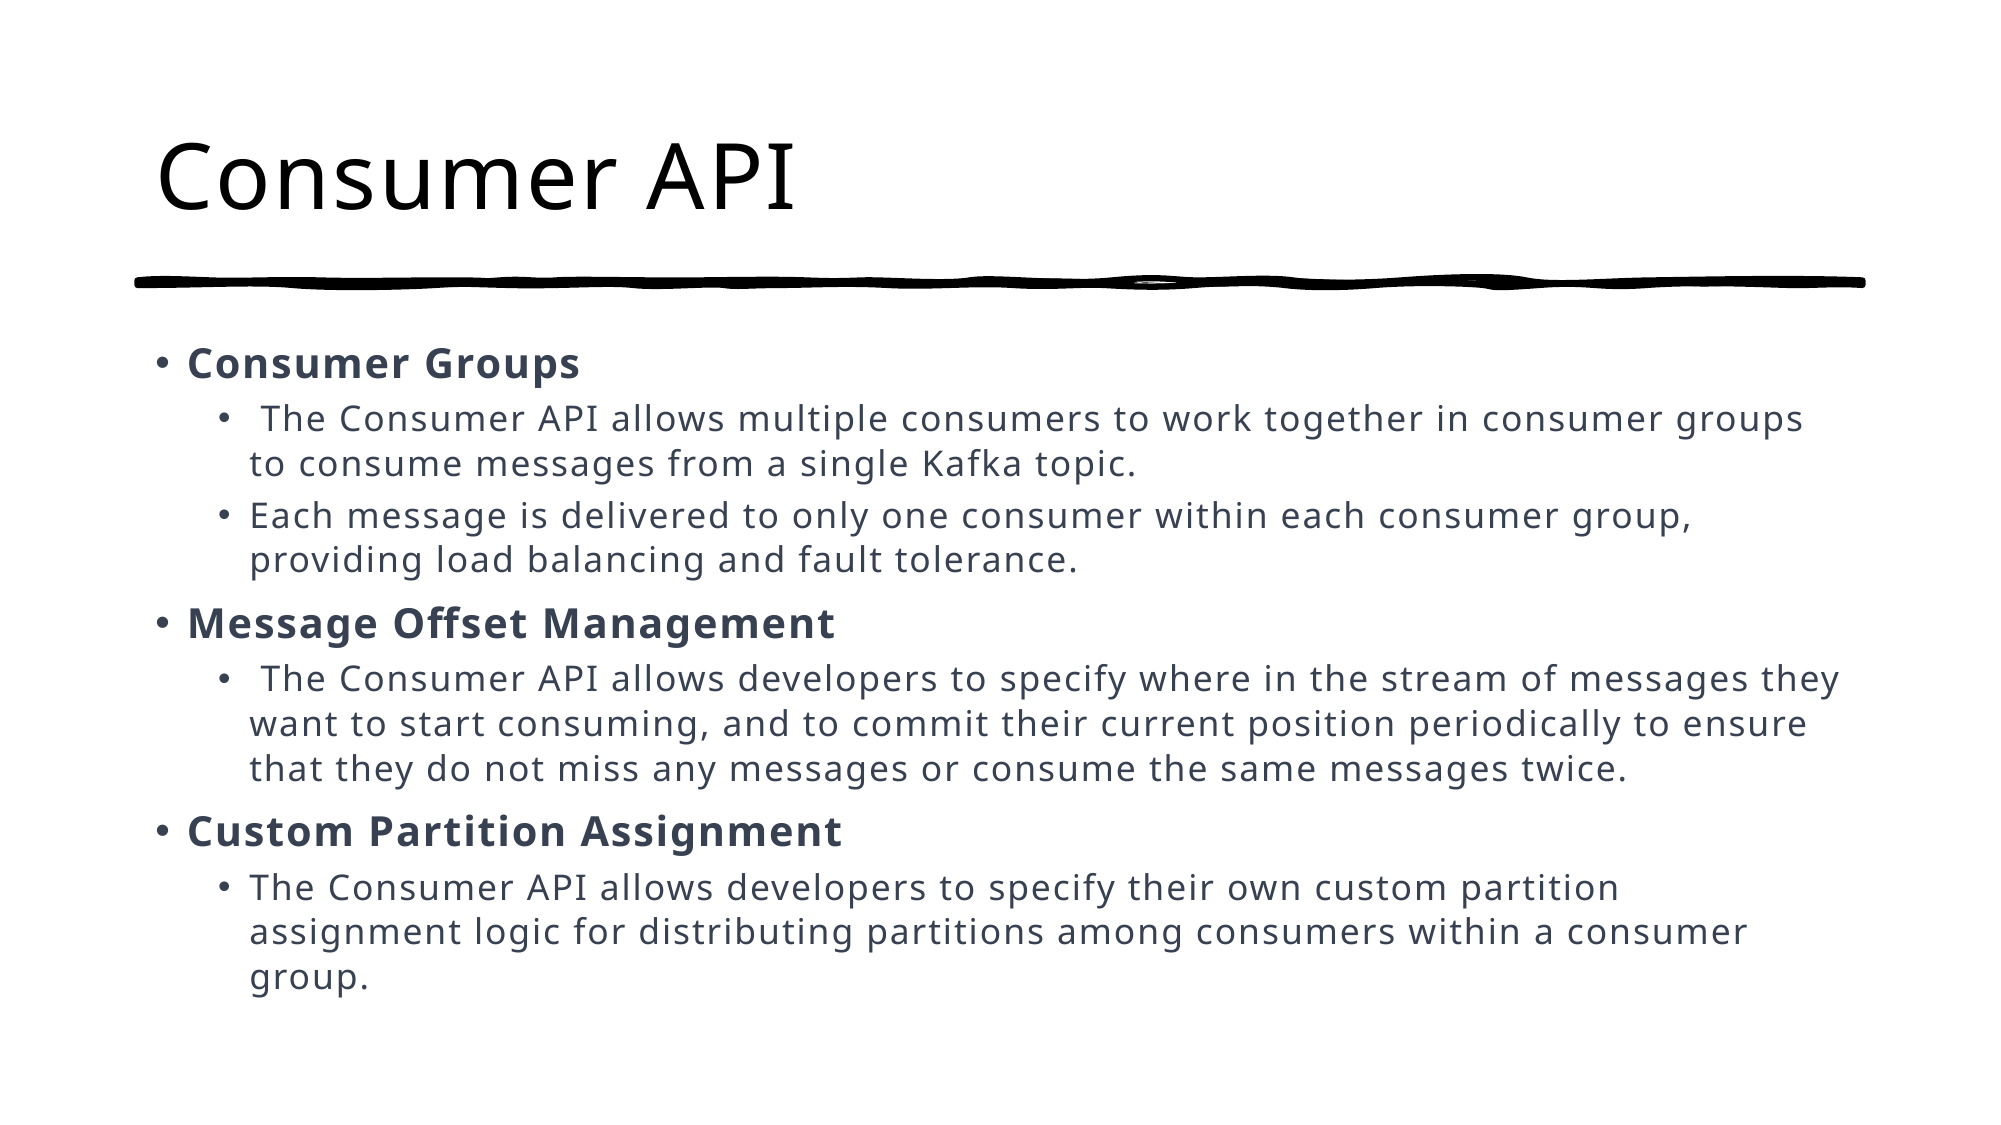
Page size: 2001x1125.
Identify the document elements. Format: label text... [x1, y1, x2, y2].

list Consumer Groups The Consumer API allows multiple consumers to work together in consumer groups to consume messages from a single Kafka topic. Each message is delivered to only one consumer within each consumer group, providing load balancing and fault tolerance. Message Offset Management The Consumer API allows developers to specify where in the stream of messages they want to start consuming, and to commit their current position periodically to ensure that they do not miss any messages or consume the same messages twice. Custom Partition Assignment The Consumer API allows developers to specify their own custom partition assignment logic for distributing partitions among consumers within a consumer group. [137, 316, 1863, 1014]
title Consumer API [137, 59, 1863, 278]
